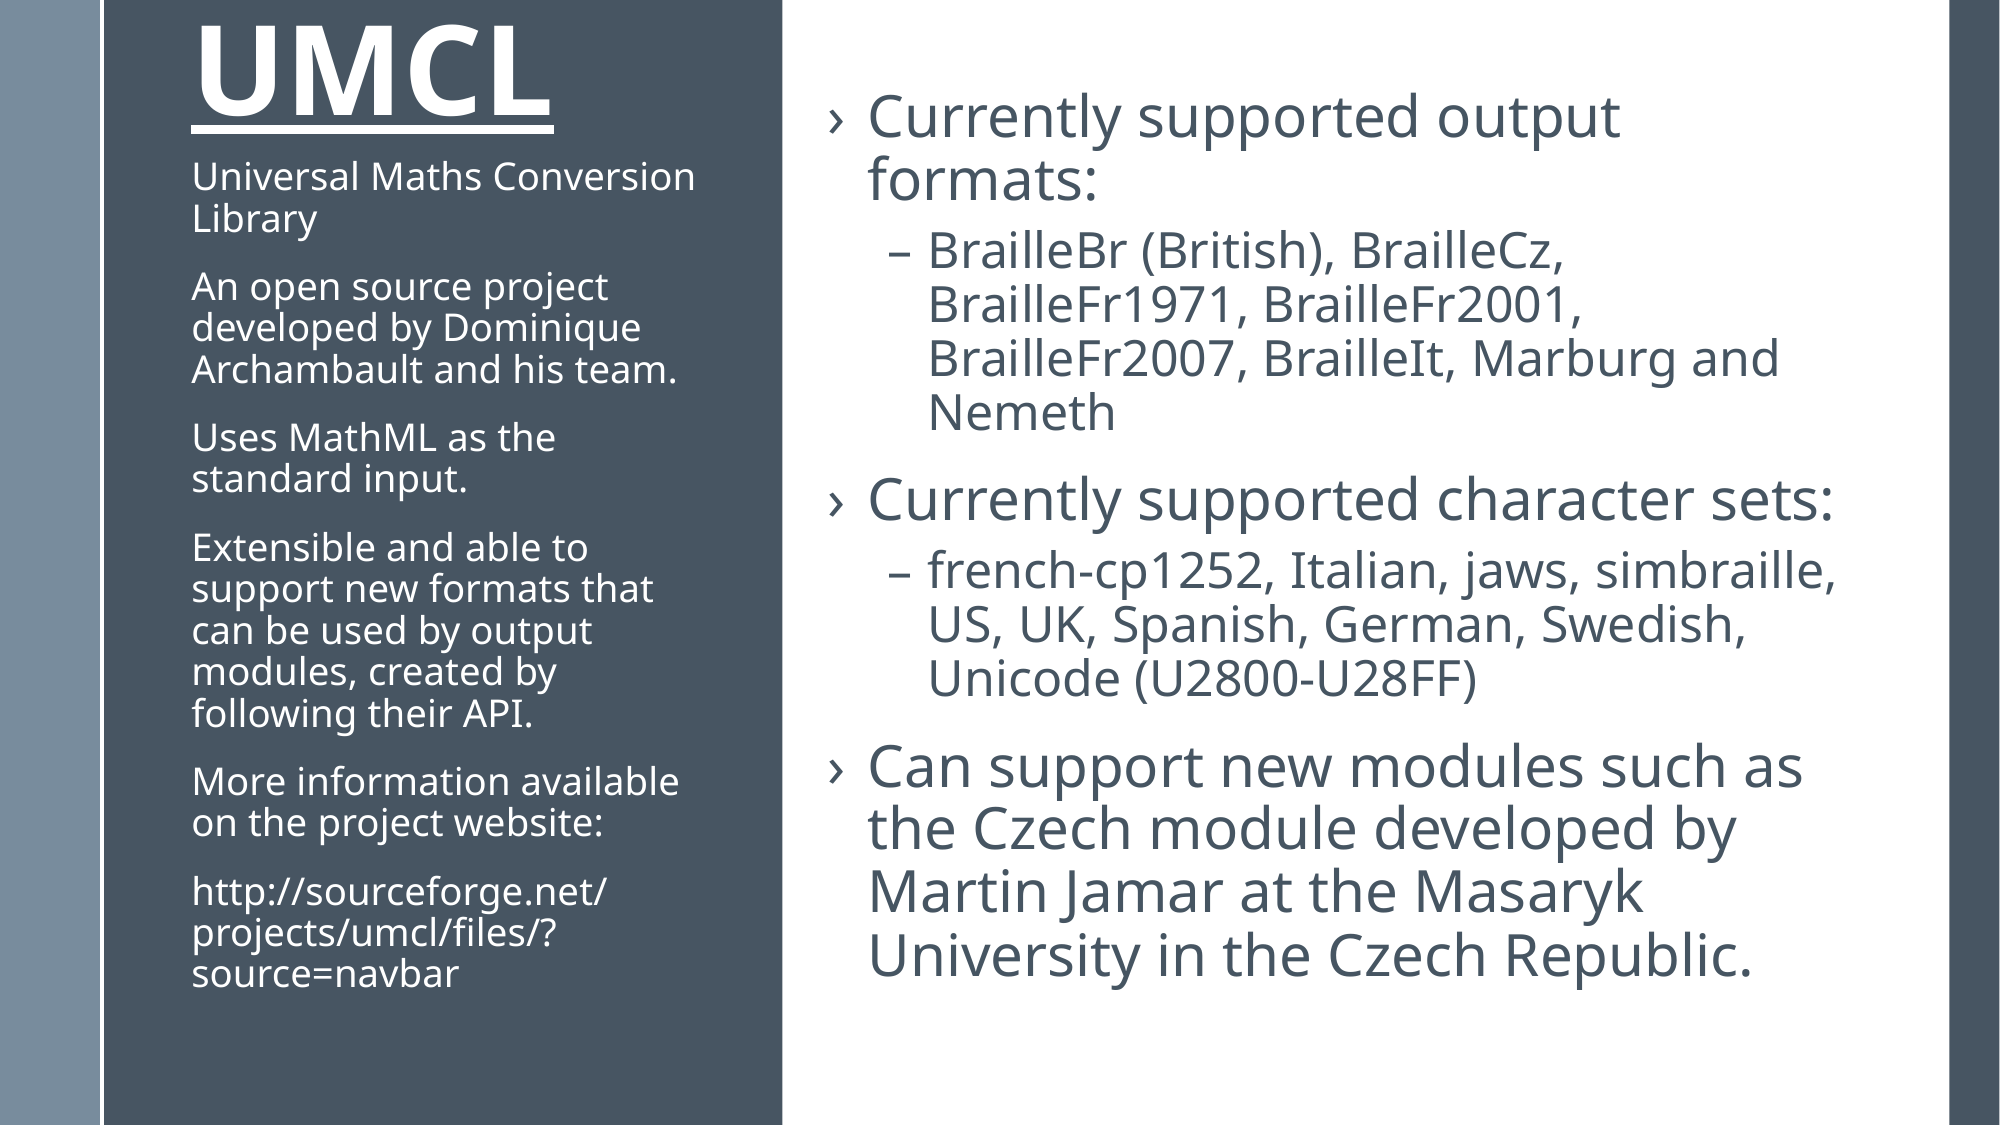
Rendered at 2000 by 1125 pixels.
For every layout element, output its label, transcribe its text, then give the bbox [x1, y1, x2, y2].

title UMCL [176, 12, 717, 149]
list Universal Maths Conversion Library An open source project developed by Dominique Archambault and his team. Uses MathML as the standard input. Extensible and able to support new formats that can be used by output modules, created by following their API. More information available on the project website: http://sourceforge.net/projects/umcl/files/?source=navbar [176, 149, 717, 1013]
list Currently supported output formats: BrailleBr (British), BrailleCz, BrailleFr1971, BrailleFr2001, BrailleFr2007, BrailleIt, Marburg and Nemeth Currently supported character sets: french-cp1252, Italian, jaws, simbraille, US, UK, Spanish, German, Swedish, Unicode (U2800-U28FF) Can support new modules such as the Czech module developed by Martin Jamar at the Masaryk University in the Czech Republic. [812, 79, 1867, 1013]
